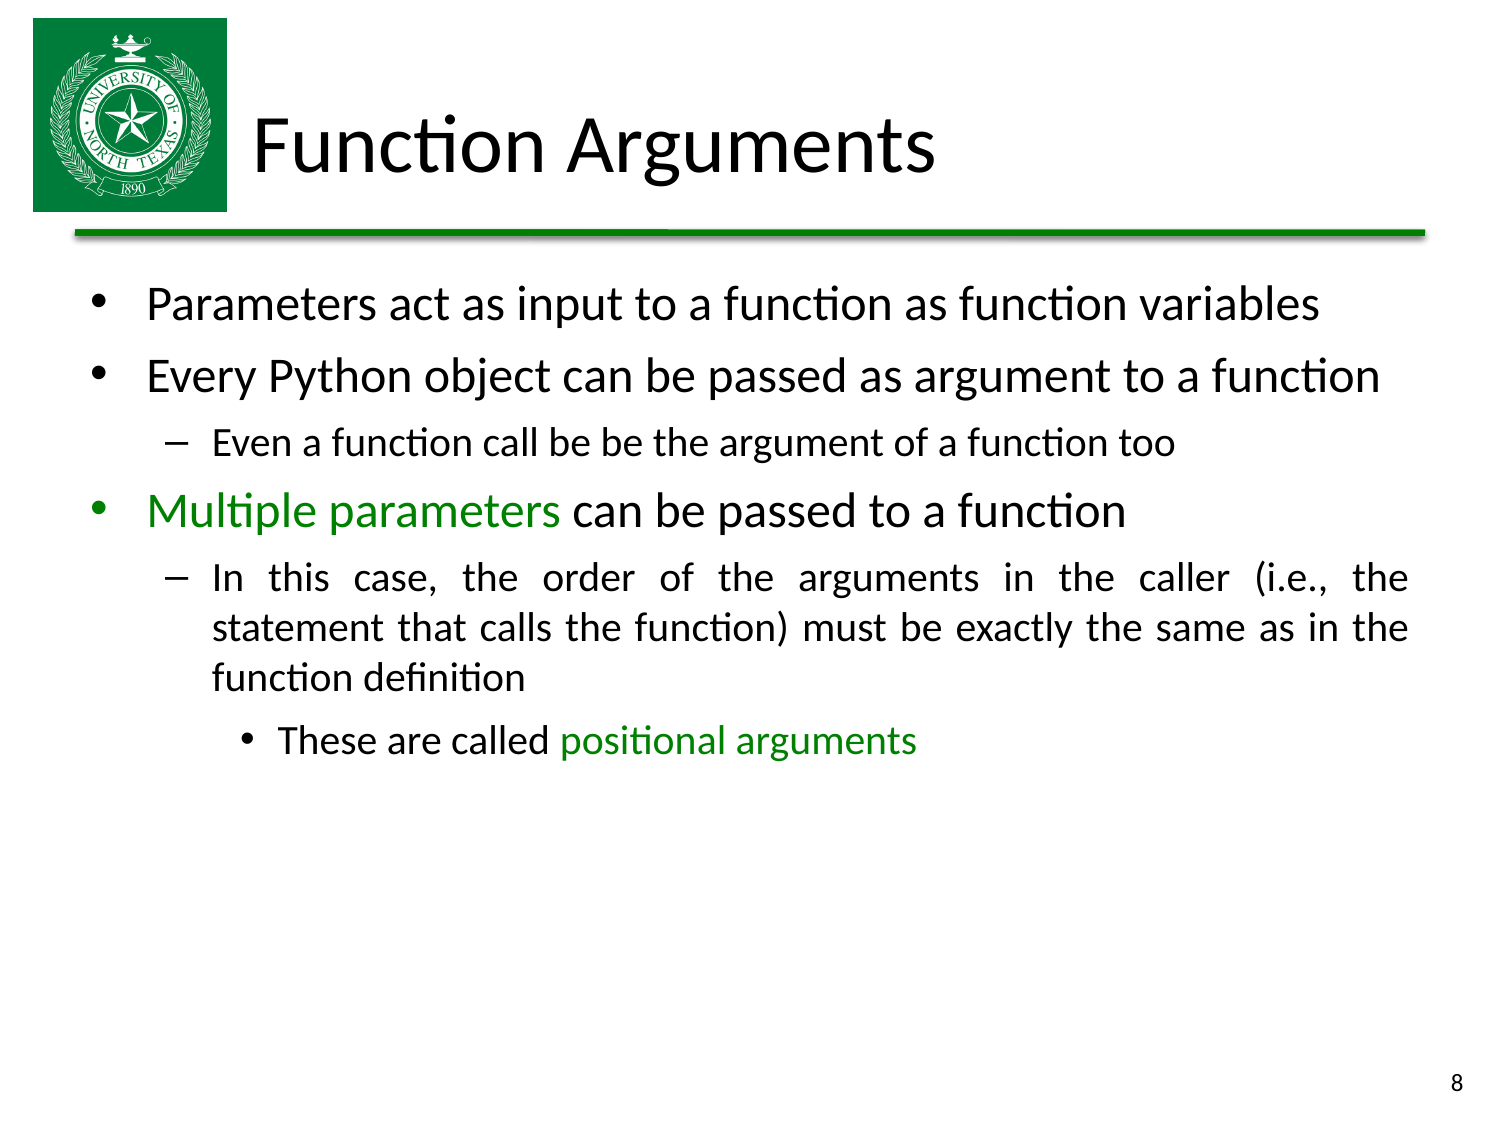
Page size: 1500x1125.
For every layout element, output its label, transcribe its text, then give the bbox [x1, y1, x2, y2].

title Function Arguments [237, 45, 1479, 233]
slide_number 8 [1418, 1051, 1479, 1112]
list Parameters act as input to a function as function variables Every Python object can be passed as argument to a function Even a function call be be the argument of a function too Multiple parameters can be passed to a function In this case, the order of the arguments in the caller (i.e., the statement that calls the function) must be exactly the same as in the function definition These are called positional arguments [75, 262, 1425, 1005]
picture [33, 17, 228, 212]
